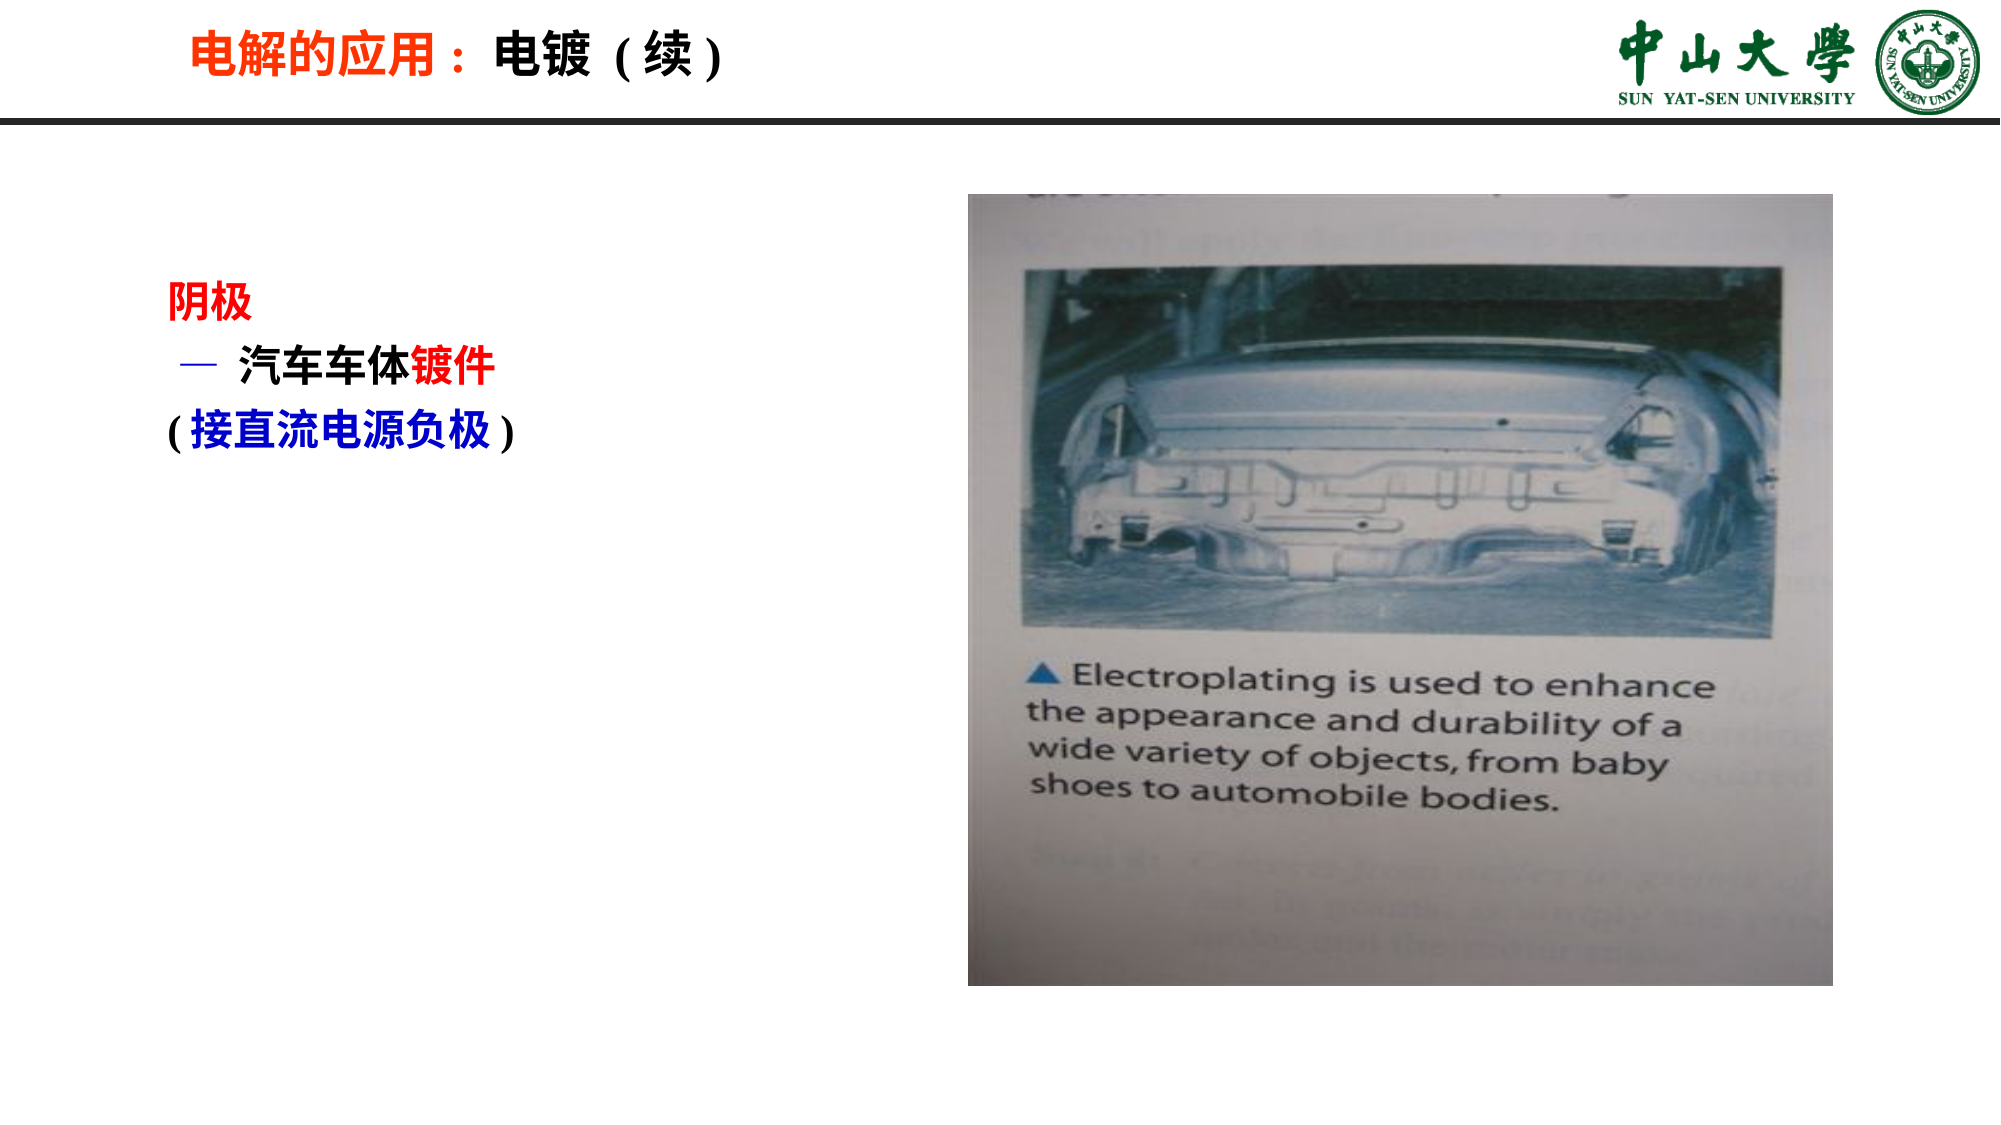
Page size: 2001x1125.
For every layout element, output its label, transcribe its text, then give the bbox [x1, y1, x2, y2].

picture [1597, 125, 2000, 129]
title 电解的应用: 电镀 (续) [172, 19, 898, 93]
picture [968, 194, 1833, 986]
picture [1597, 0, 2000, 118]
list 阴极 — 汽车车体镀件 (接直流电源负极) [152, 272, 799, 465]
